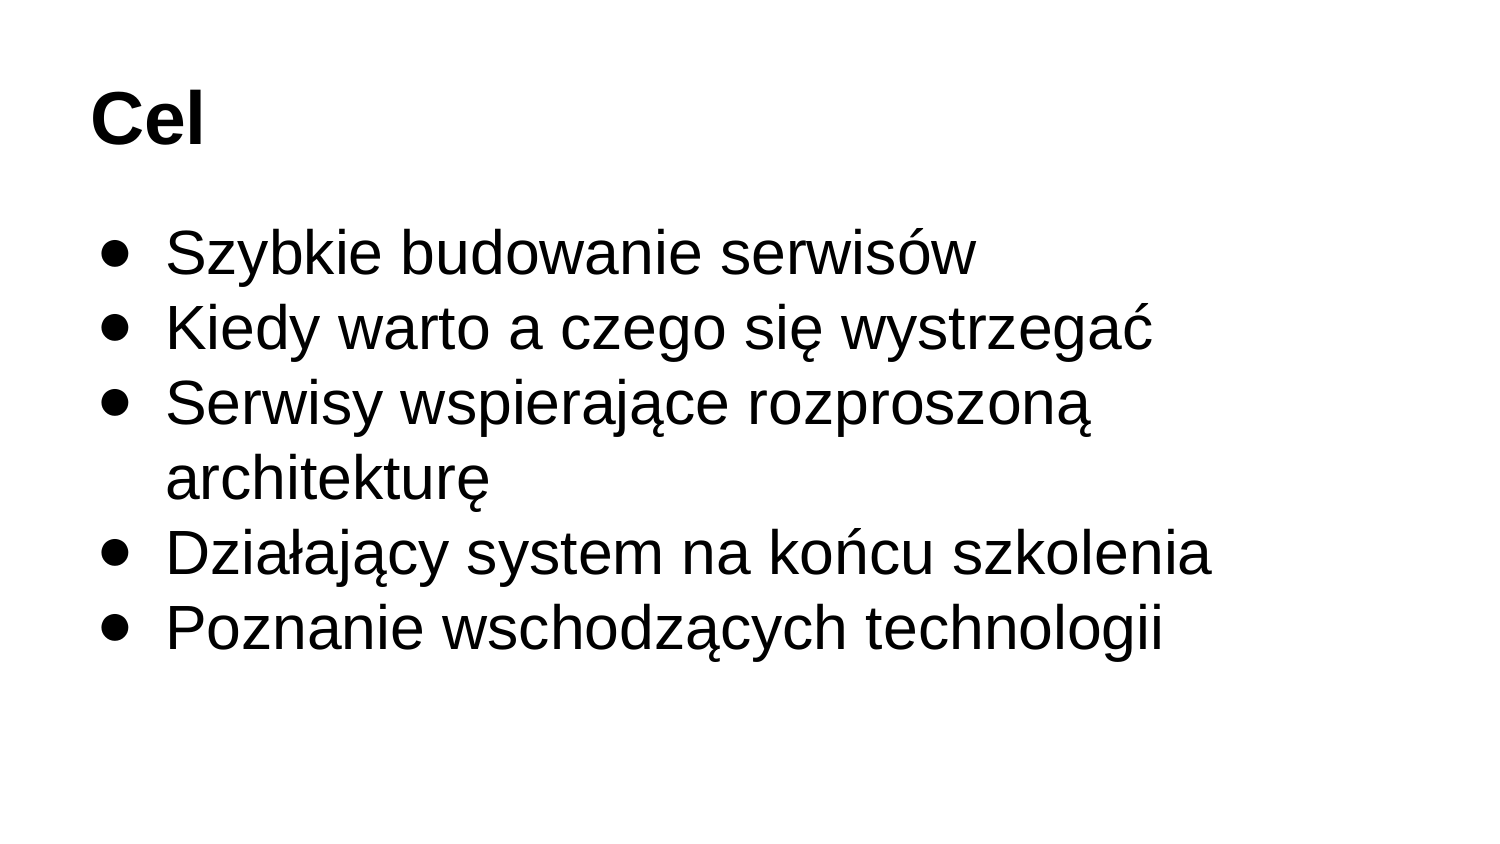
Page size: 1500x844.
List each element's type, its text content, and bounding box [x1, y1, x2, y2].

title Cel [75, 33, 1425, 175]
list Szybkie budowanie serwisów Kiedy warto a czego się wystrzegać Serwisy wspierające rozproszoną architekturę Działający system na końcu szkolenia Poznanie wschodzących technologii [75, 196, 1425, 808]
